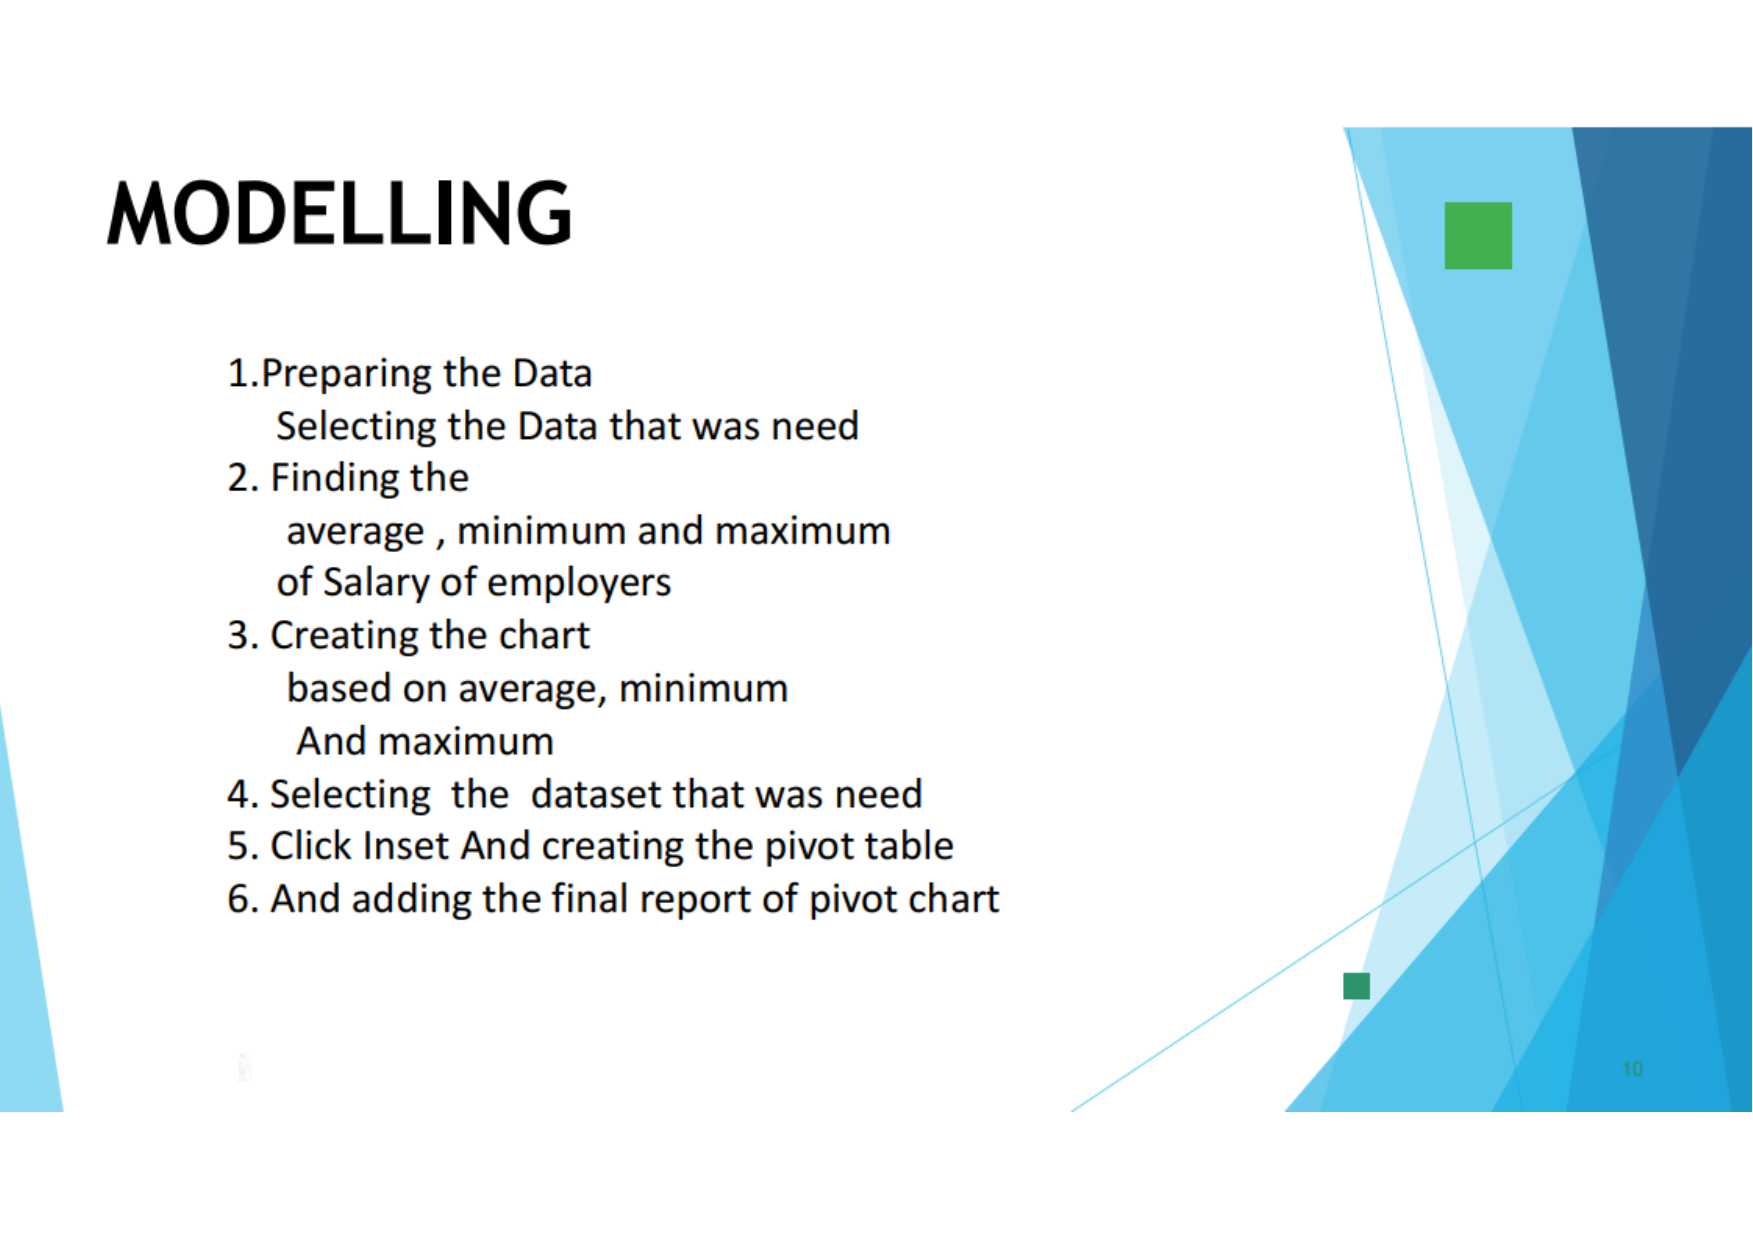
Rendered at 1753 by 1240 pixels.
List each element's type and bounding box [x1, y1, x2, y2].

picture [0, 126, 1753, 1113]
